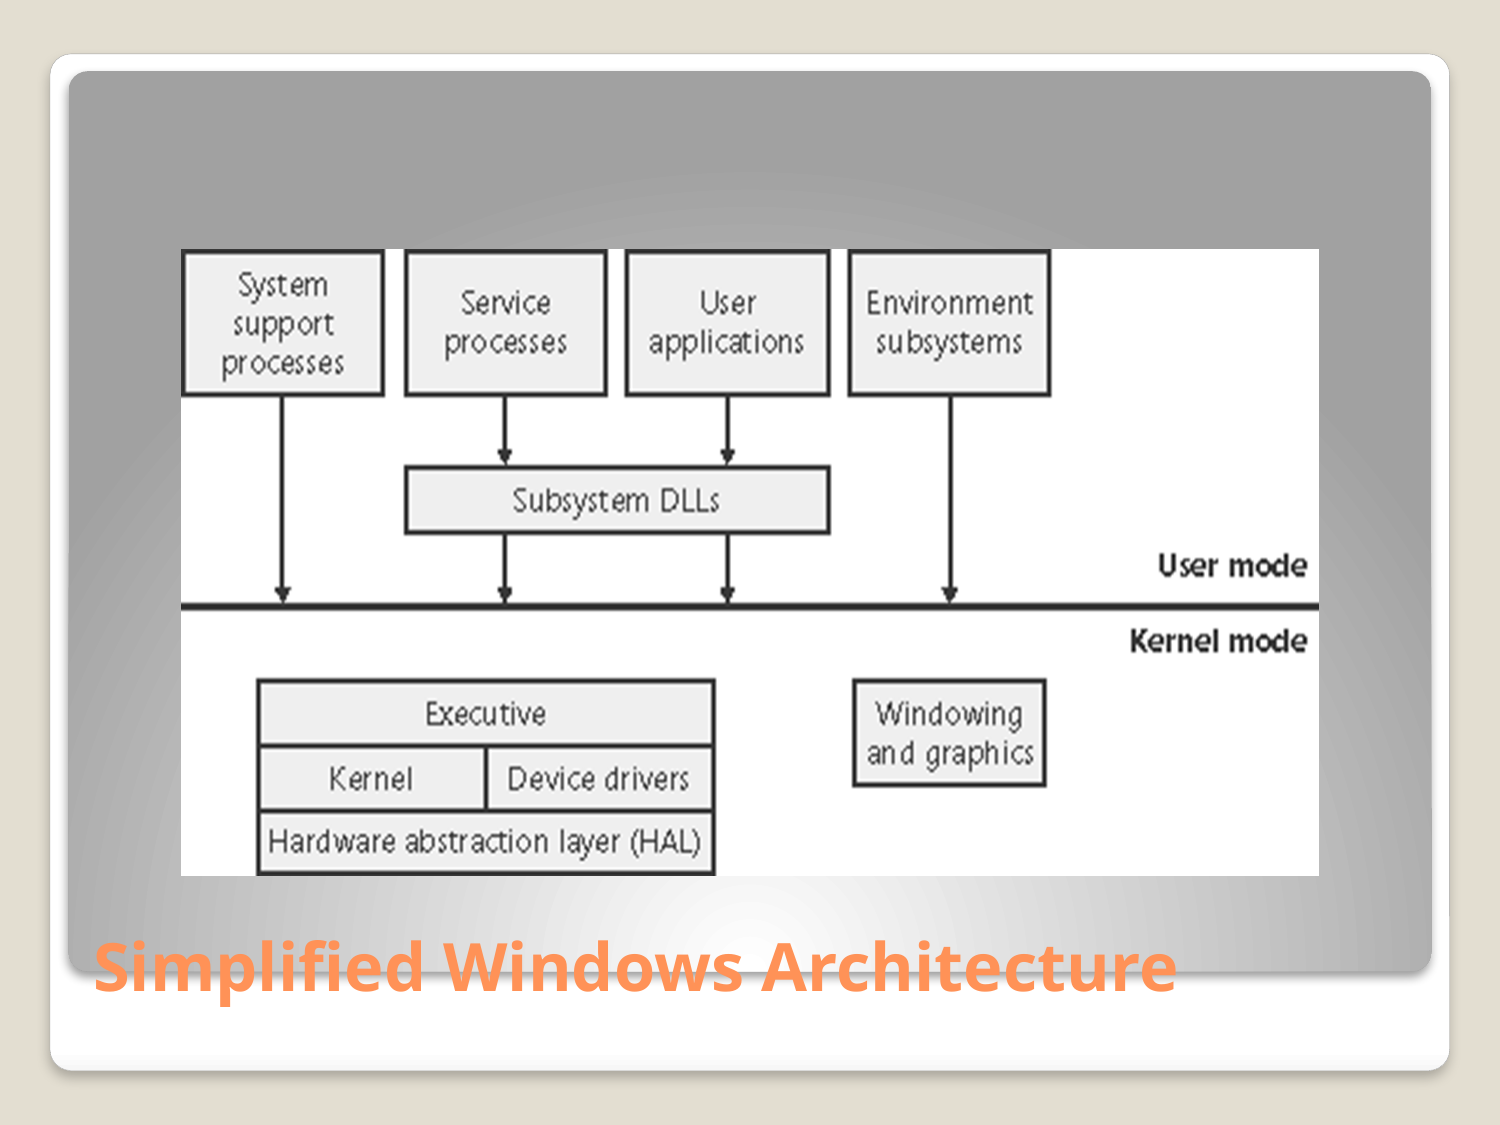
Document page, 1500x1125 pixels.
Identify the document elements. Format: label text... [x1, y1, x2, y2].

picture [180, 249, 1320, 876]
title Simplified Windows Architecture [78, 849, 1450, 1013]
